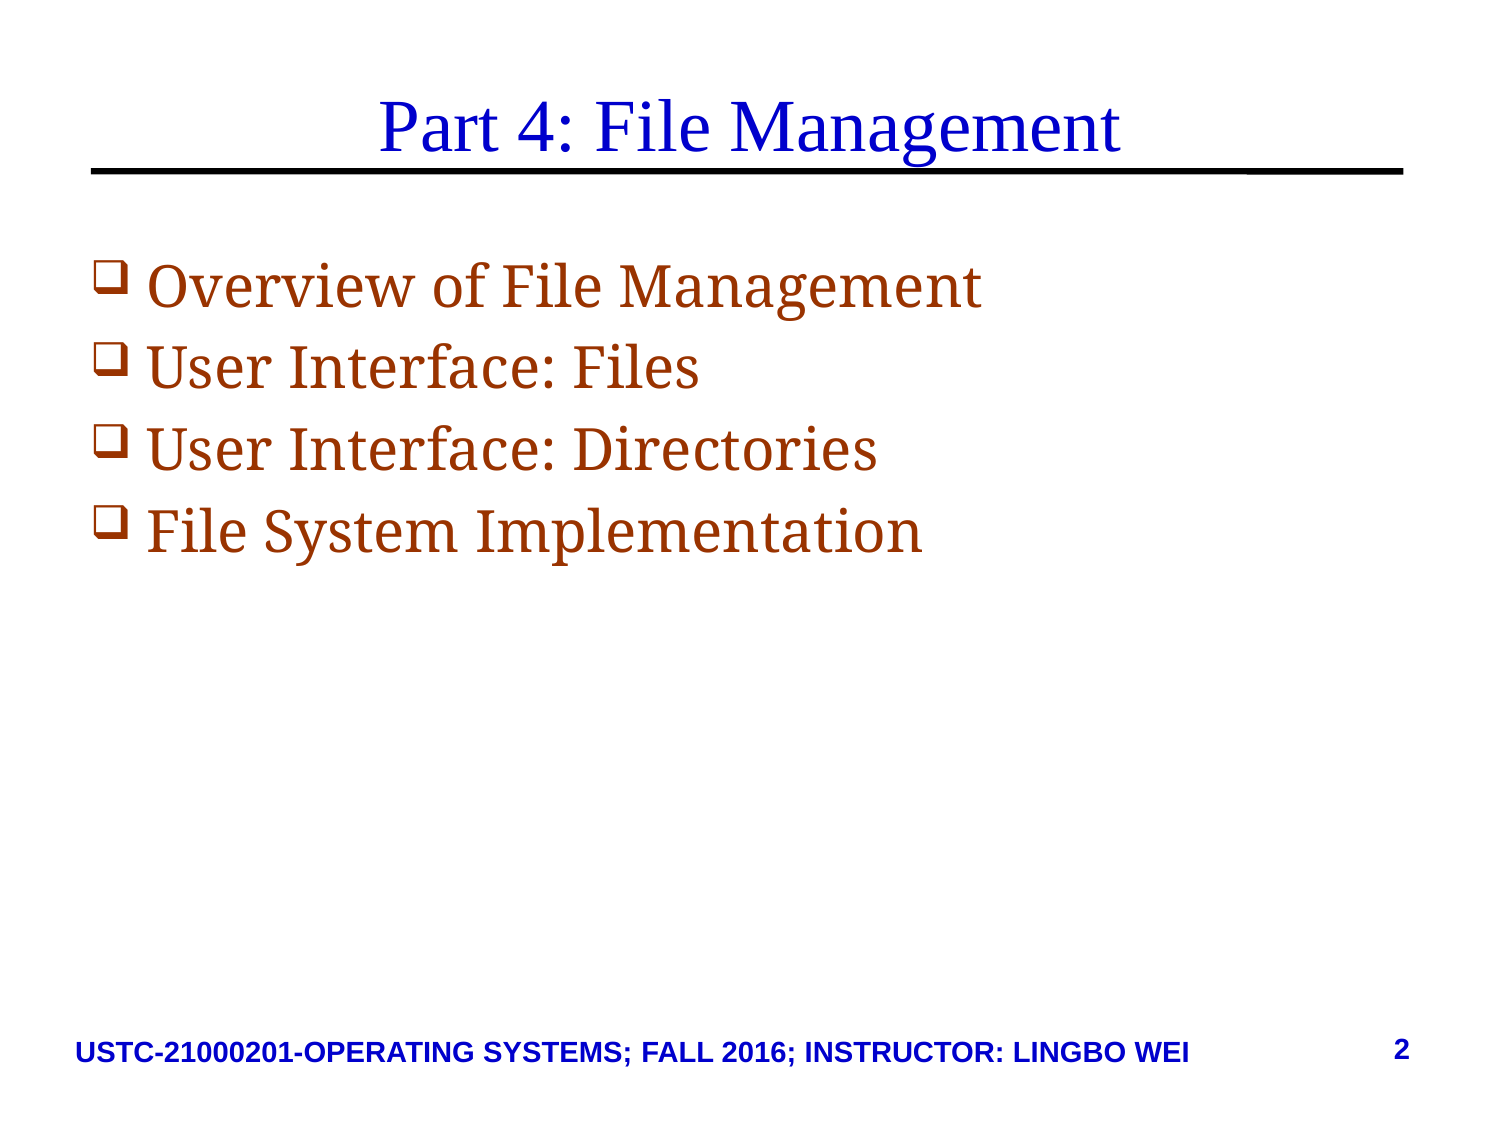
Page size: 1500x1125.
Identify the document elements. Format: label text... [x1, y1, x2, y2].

slide_number 2 [1273, 1022, 1426, 1102]
list Overview of File Management User Interface: Files User Interface: Directories File System Implementation [74, 241, 1422, 1004]
title Part 4: File Management [74, 27, 1426, 216]
footer USTC-21000201-OPERATING SYSTEMS; FALL 2016; INSTRUCTOR: LINGBO WEI [59, 1025, 1243, 1105]
